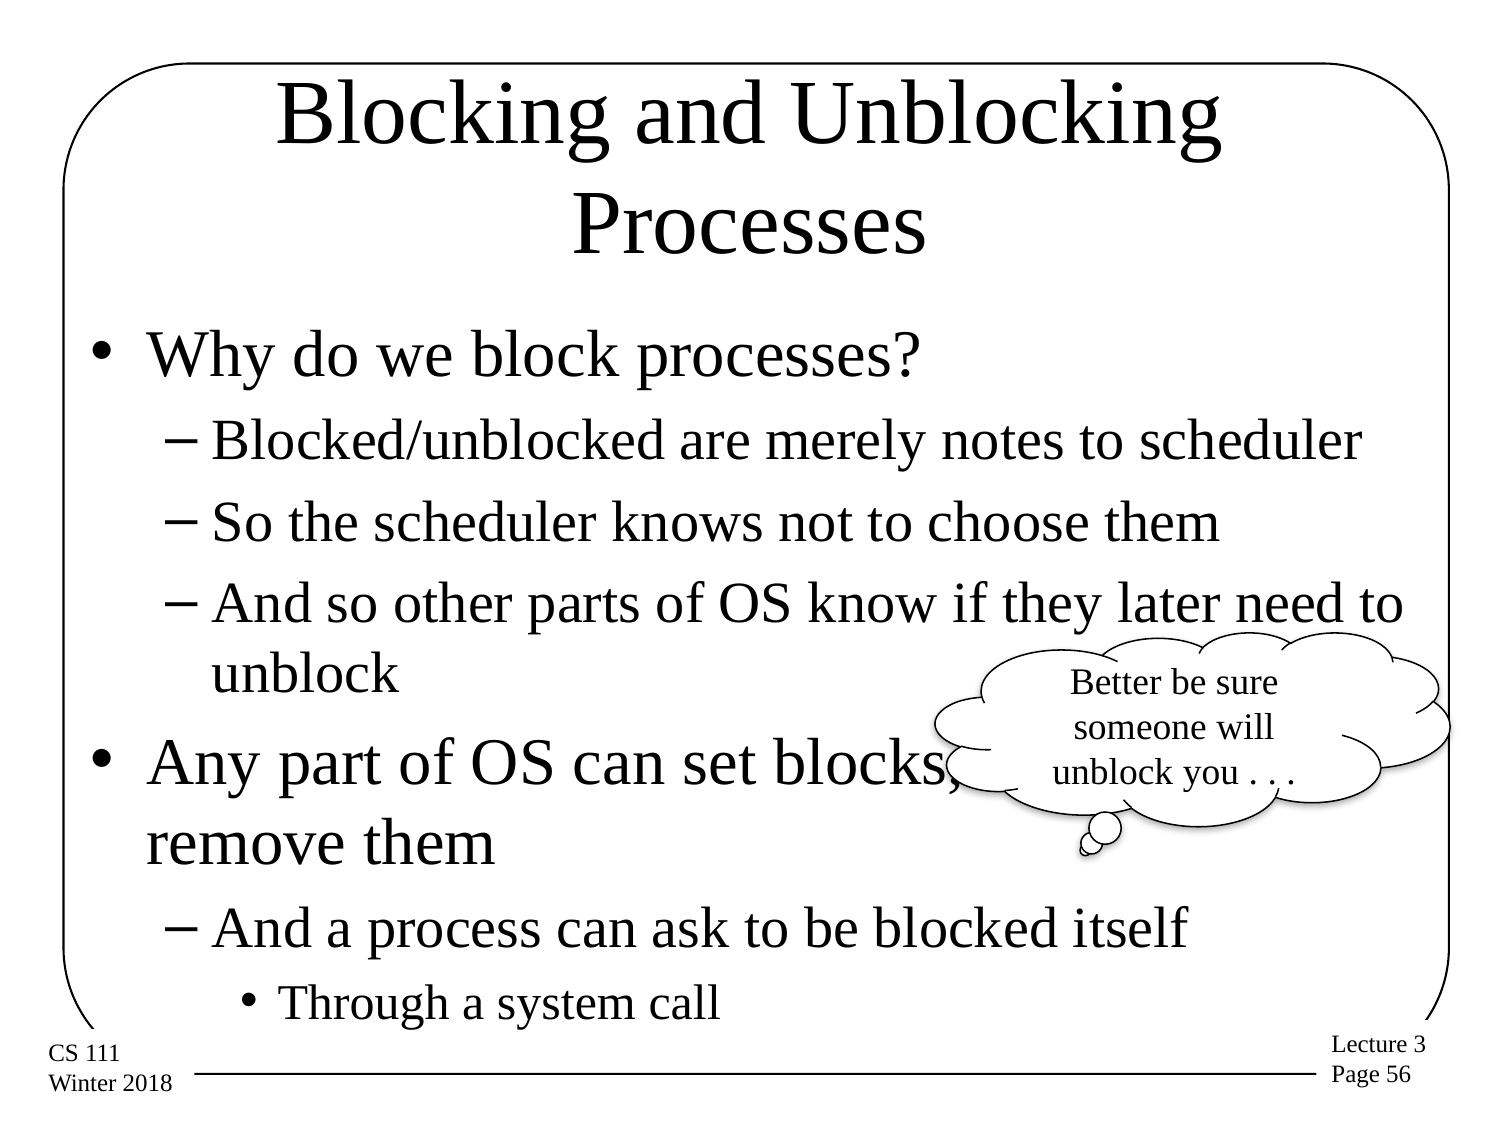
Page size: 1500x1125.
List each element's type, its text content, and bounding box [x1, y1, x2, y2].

title Blocking and Unblocking Processes [74, 67, 1426, 256]
text_box Better be sure someone will unblock you . . . [934, 632, 1451, 857]
list Why do we block processes? Blocked/unblocked are merely notes to scheduler So the scheduler knows not to choose them And so other parts of OS know if they later need to unblock Any part of OS can set blocks, any part can remove them And a process can ask to be blocked itself Through a system call [74, 301, 1426, 1045]
